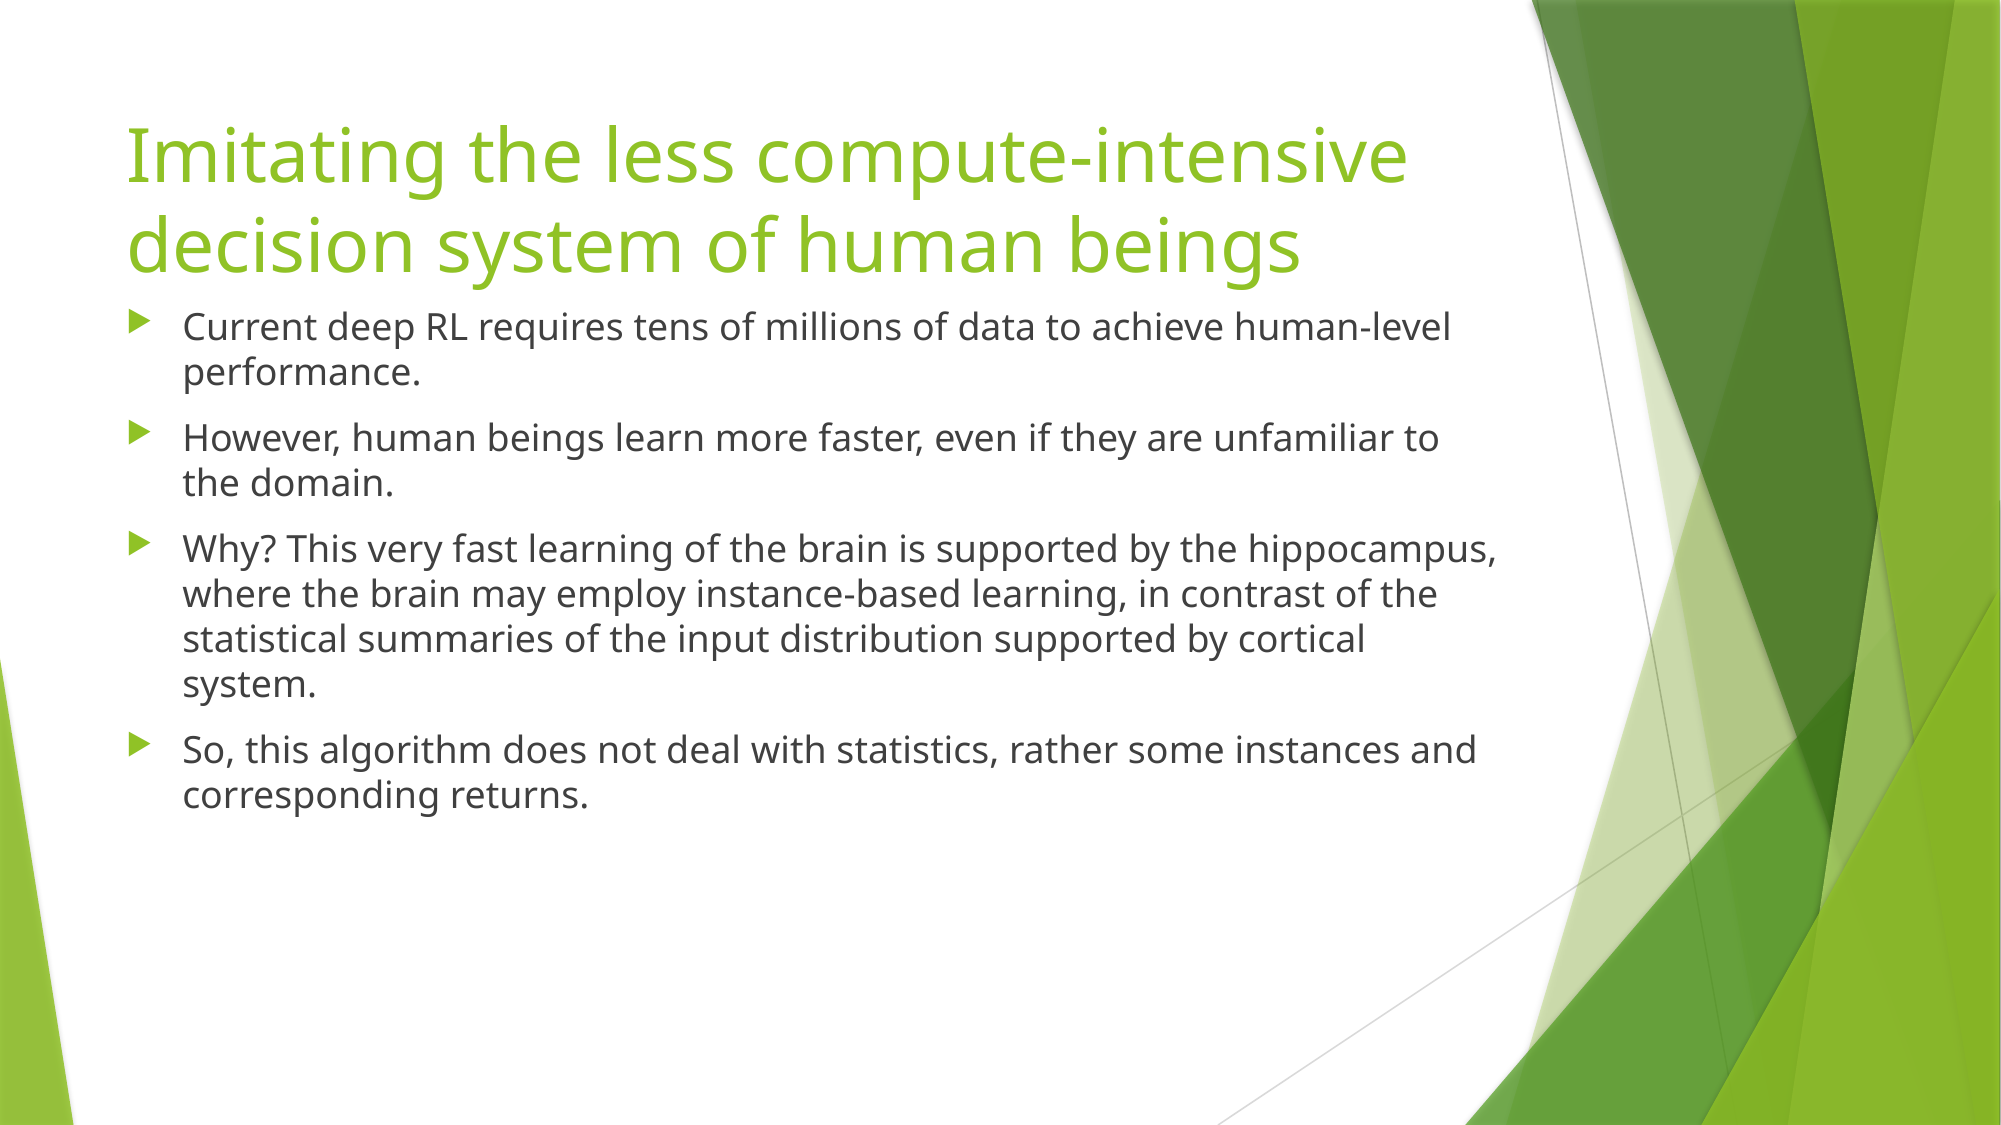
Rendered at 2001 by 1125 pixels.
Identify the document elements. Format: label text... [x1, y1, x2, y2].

list Current deep RL requires tens of millions of data to achieve human-level performance. However, human beings learn more faster, even if they are unfamiliar to the domain. Why? This very fast learning of the brain is supported by the hippocampus, where the brain may employ instance-based learning, in contrast of the statistical summaries of the input distribution supported by cortical system. So, this algorithm does not deal with statistics, rather some instances and corresponding returns. [111, 295, 1522, 991]
title Imitating the less compute-intensive decision system of human beings [111, 99, 1522, 295]
